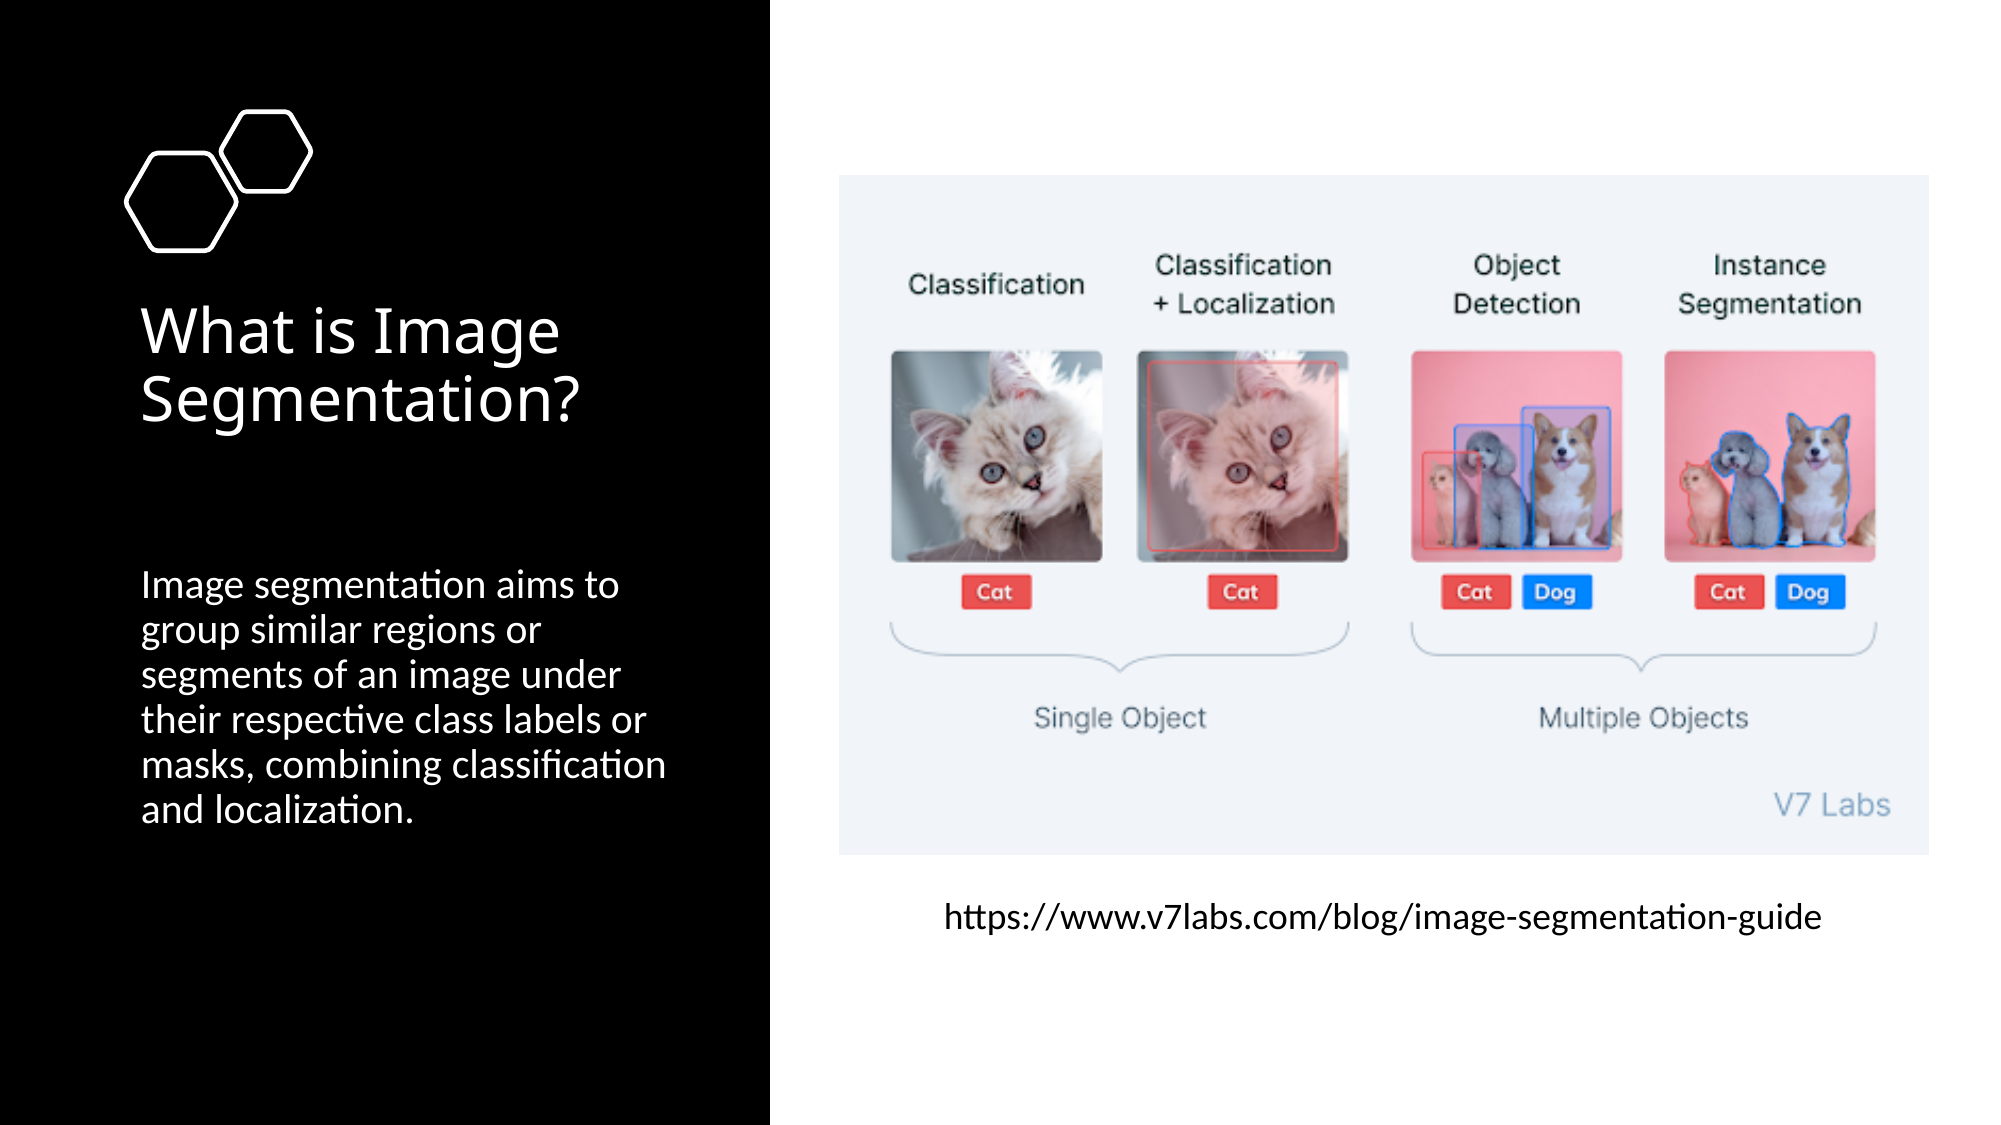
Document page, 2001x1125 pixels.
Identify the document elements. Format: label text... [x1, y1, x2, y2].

text_box [0, 0, 771, 1125]
title What is Image Segmentation? [125, 292, 714, 533]
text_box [125, 111, 311, 251]
list Image segmentation aims to group similar regions or segments of an image under their respective class labels or masks, combining classification and localization. [125, 554, 714, 1014]
text_box https://www.v7labs.com/blog/image-segmentation-guide [929, 884, 1929, 945]
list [839, 175, 1929, 855]
text_box [771, 0, 2000, 1125]
